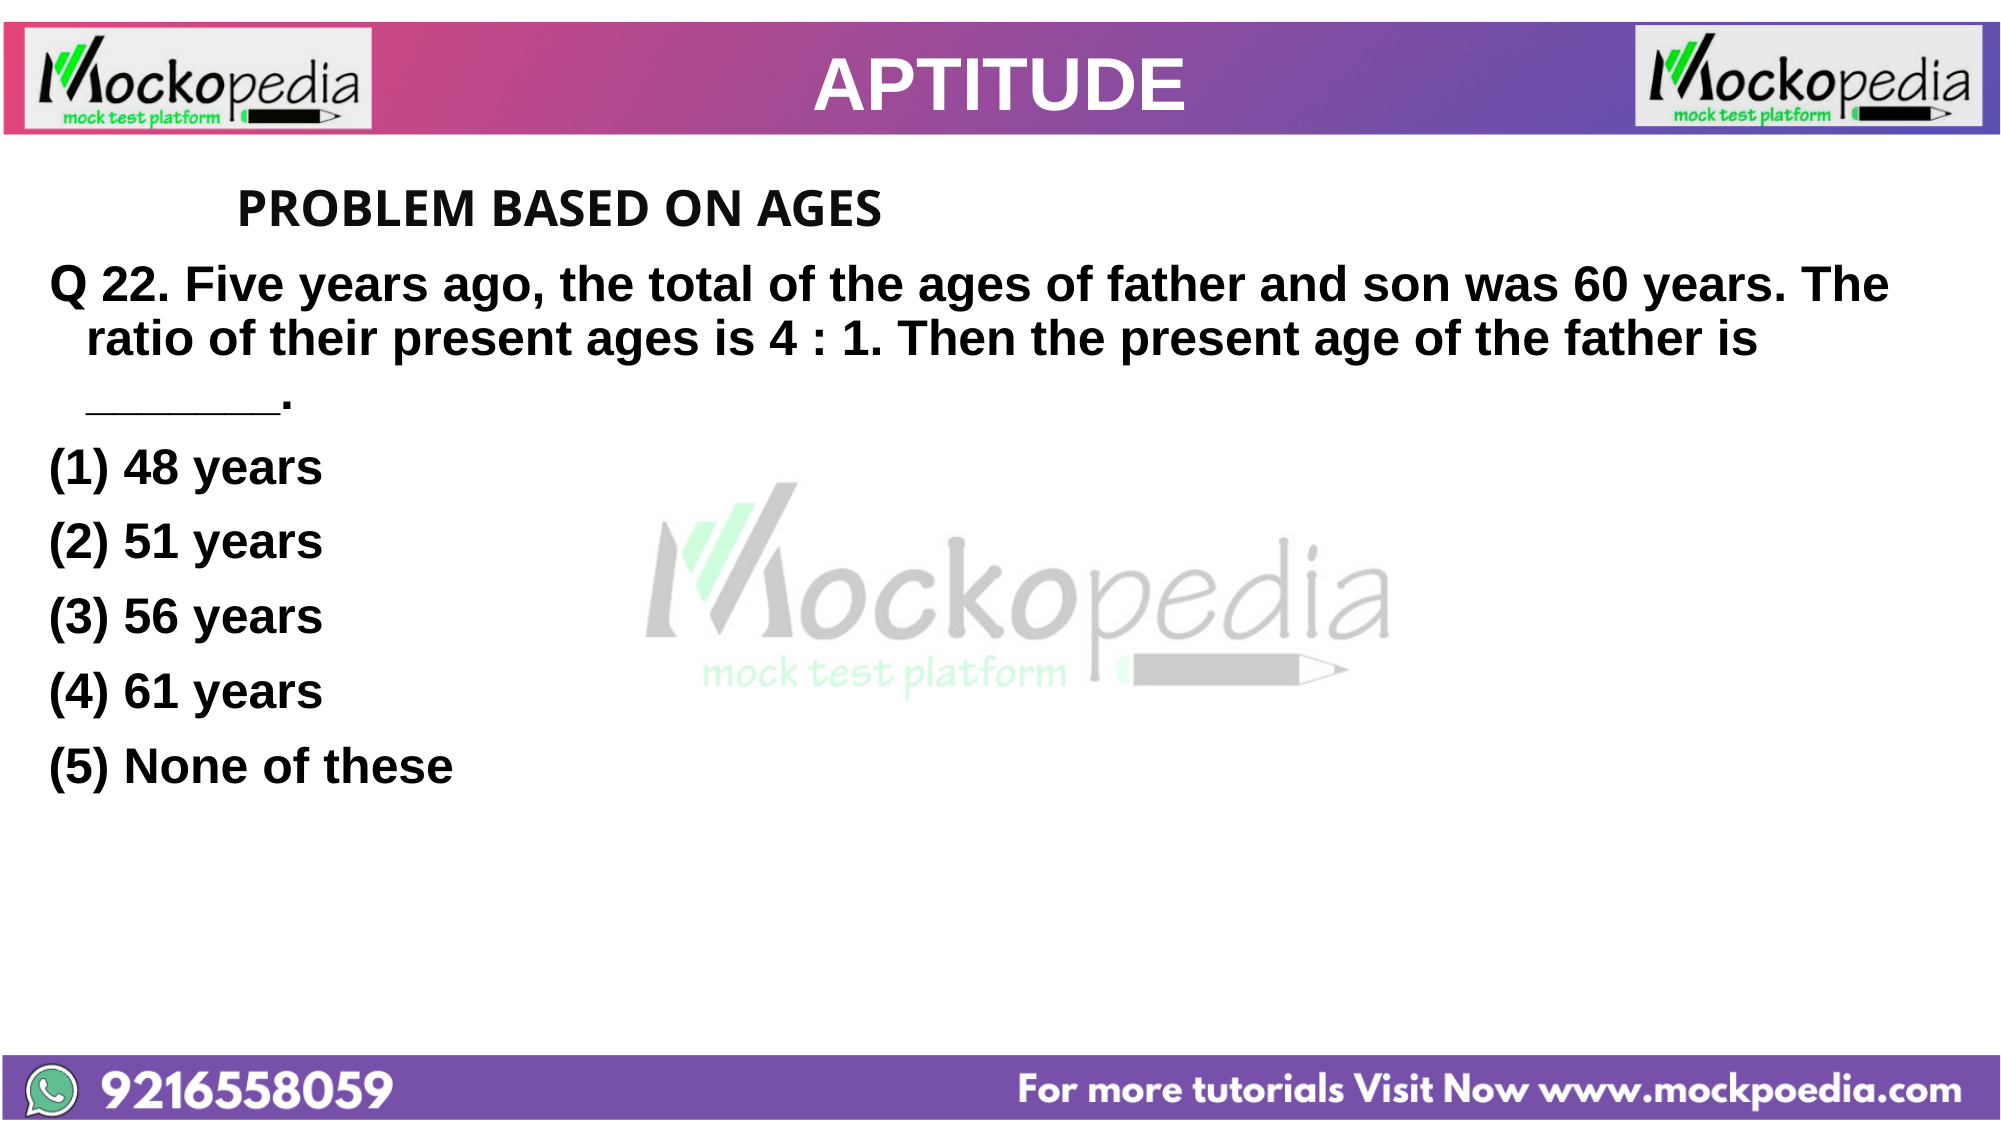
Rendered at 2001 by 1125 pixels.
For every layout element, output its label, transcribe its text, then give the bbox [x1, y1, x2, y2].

title APTITUDE [41, 31, 1959, 142]
list PROBLEM BASED ON AGES Q 22. Five years ago, the total of the ages of father and son was 60 years. The ratio of their present ages is 4 : 1. Then the present age of the father is _______. 48 years (2) 51 years (3) 56 years (4) 61 years (5) None of these [33, 175, 1959, 1053]
picture [0, 0, 2001, 1125]
